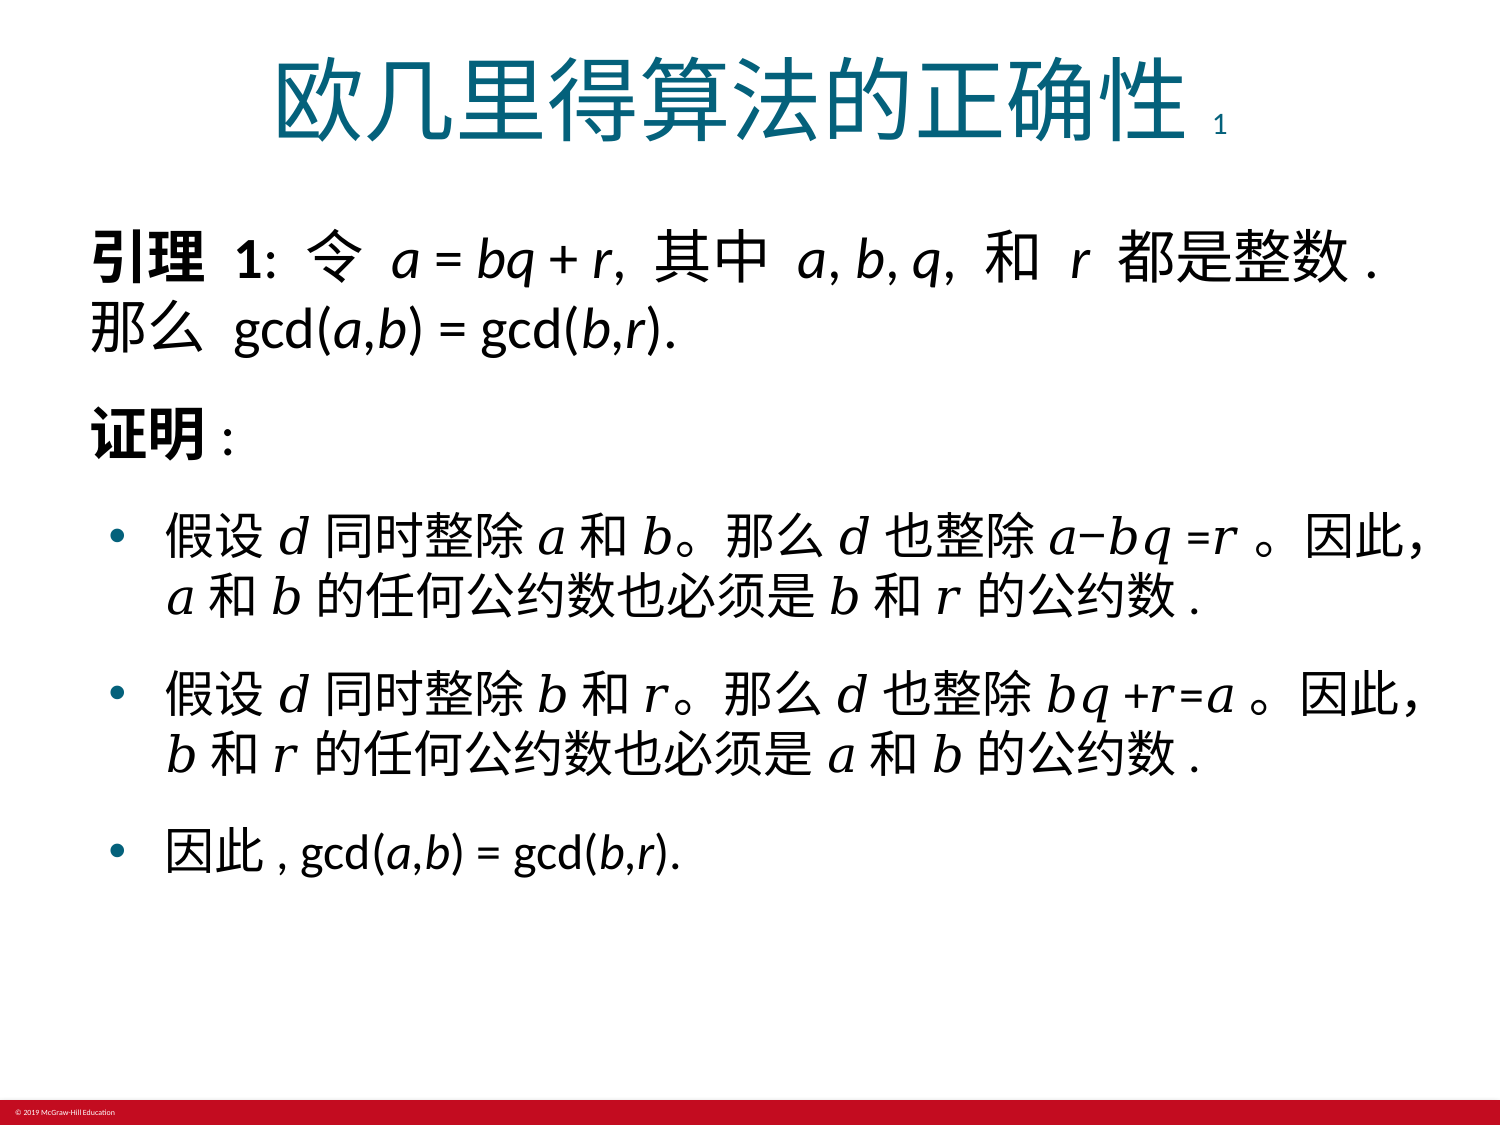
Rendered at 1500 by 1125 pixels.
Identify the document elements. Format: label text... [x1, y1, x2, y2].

list 引理 1: 令 a = bq + r, 其中 a, b, q, 和 r 都是整数. 那么 gcd(a,b) = gcd(b,r). 证明: 假设 𝑑 同时整除 𝑎 和 𝑏。那么 𝑑 也整除 𝑎−𝑏𝑞=𝑟。因此，𝑎 和 𝑏 的任何公约数也必须是 𝑏 和 𝑟 的公约数. 假设 𝑑 同时整除 𝑏 和 𝑟。那么 𝑑 也整除 𝑏𝑞+𝑟=𝑎。因此，𝑏 和 𝑟 的任何公约数也必须是 𝑎 和 𝑏 的公约数. 因此, gcd(a,b) = gcd(b,r). [75, 212, 1463, 1075]
title 欧几里得算法的正确性1 [0, 0, 1500, 195]
